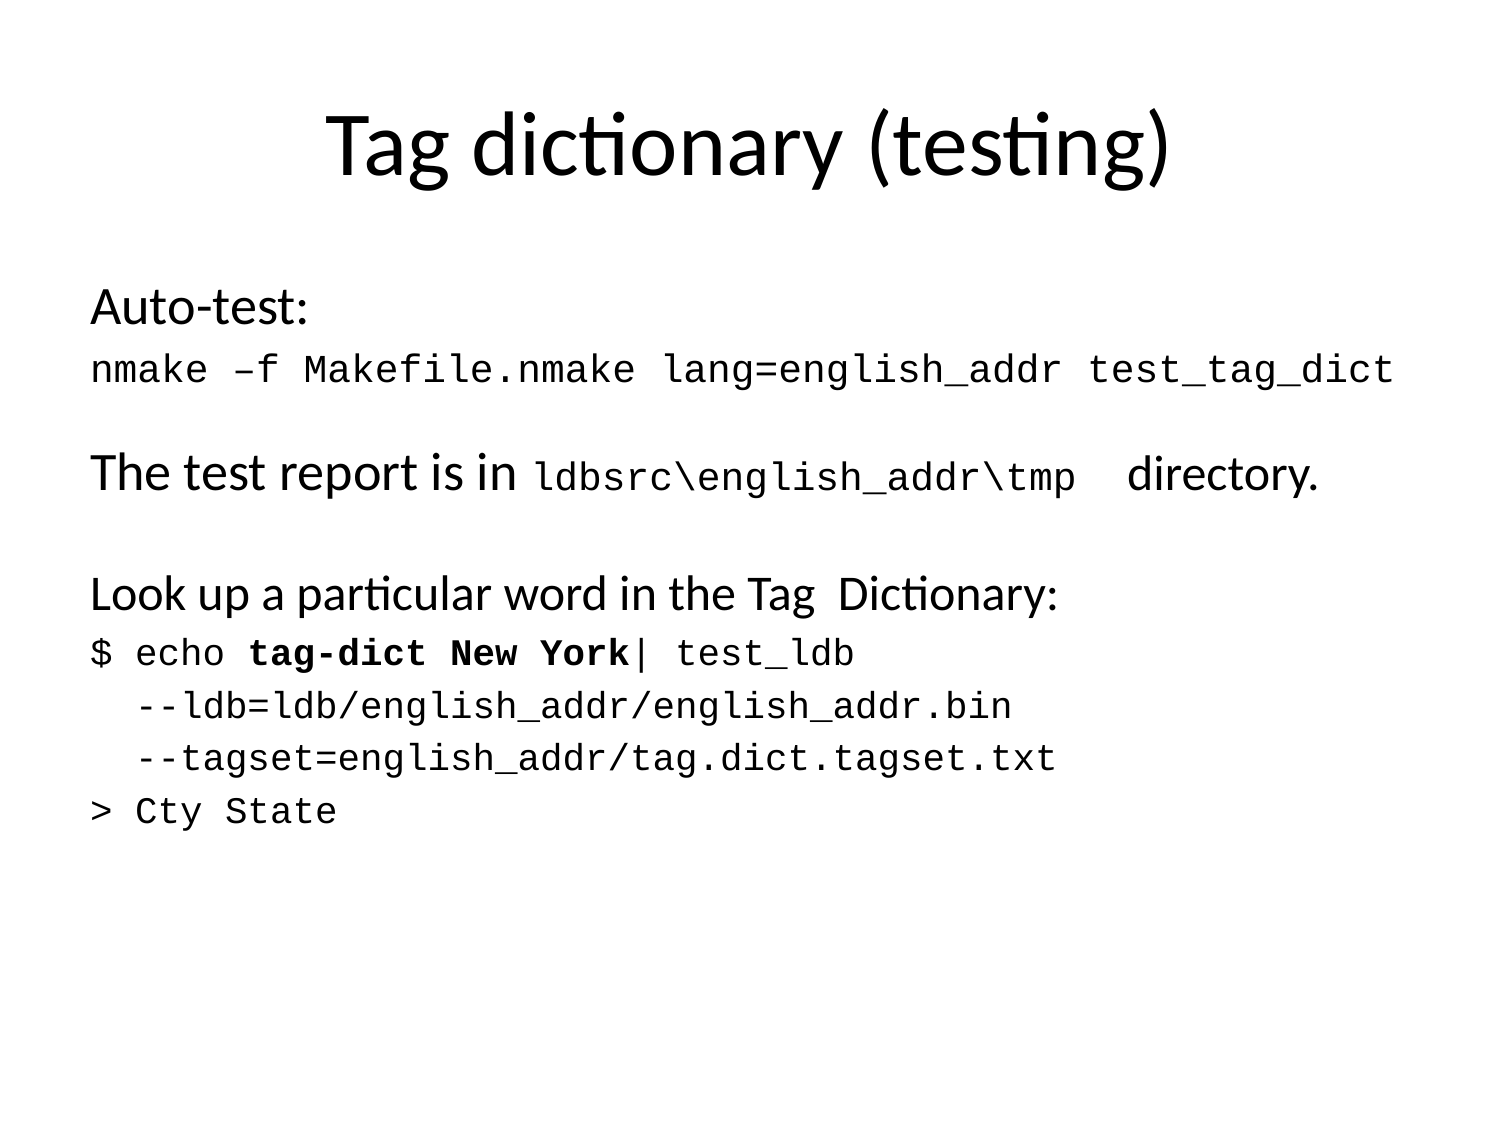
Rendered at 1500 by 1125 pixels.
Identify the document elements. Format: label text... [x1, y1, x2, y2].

list Auto-test: nmake –f Makefile.nmake lang=english_addr test_tag_dict The test report is in ldbsrc\english_addr\tmp directory. Look up a particular word in the Tag Dictionary: $ echo tag-dict New York| test_ldb --ldb=ldb/english_addr/english_addr.bin --tagset=english_addr/tag.dict.tagset.txt > Cty State [75, 262, 1500, 1100]
title Tag dictionary (testing) [75, 45, 1425, 233]
